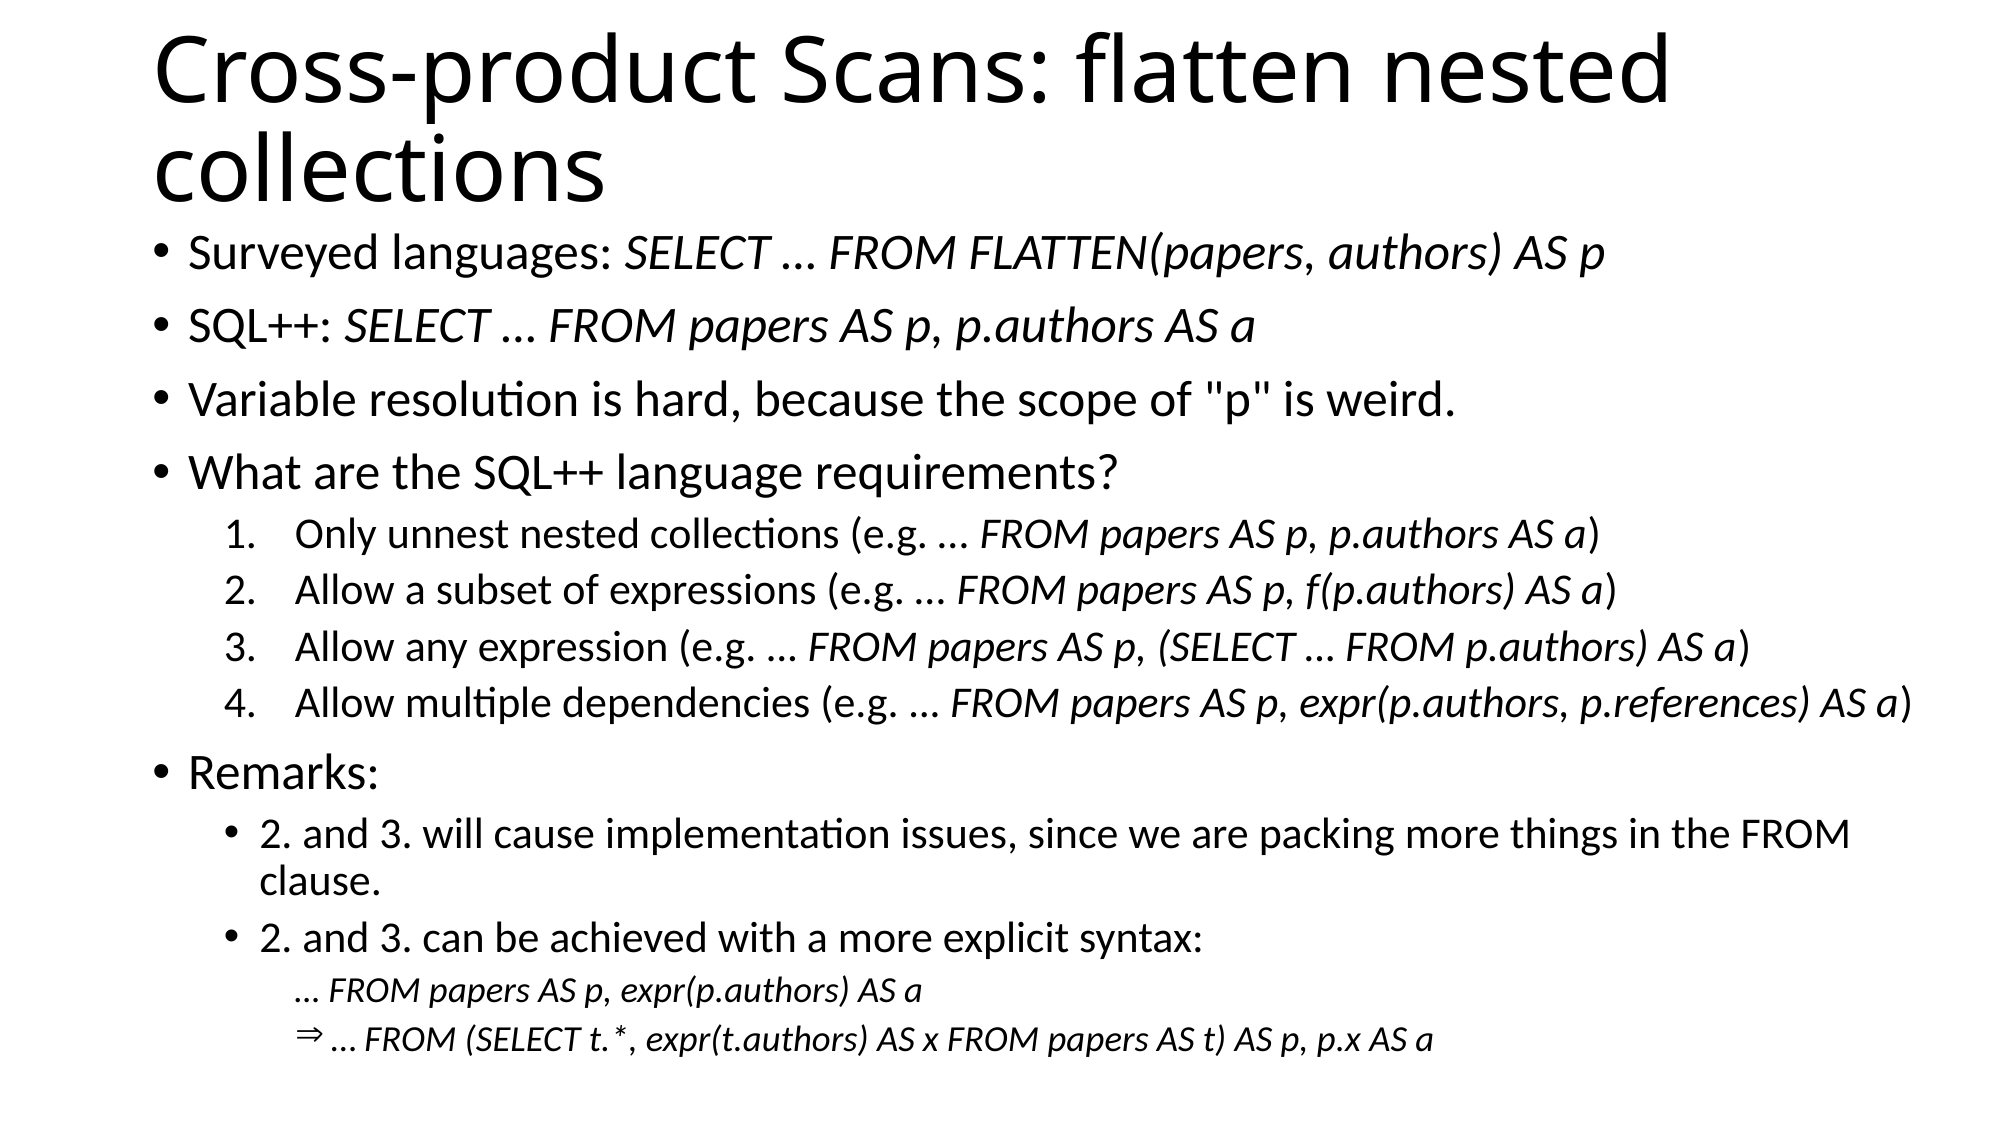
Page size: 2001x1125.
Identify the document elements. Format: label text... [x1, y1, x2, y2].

list Surveyed languages: SELECT … FROM FLATTEN(papers, authors) AS p SQL++: SELECT … FROM papers AS p, p.authors AS a Variable resolution is hard, because the scope of "p" is weird. What are the SQL++ language requirements? Only unnest nested collections (e.g. … FROM papers AS p, p.authors AS a) Allow a subset of expressions (e.g. … FROM papers AS p, f(p.authors) AS a) Allow any expression (e.g. … FROM papers AS p, (SELECT … FROM p.authors) AS a) Allow multiple dependencies (e.g. … FROM papers AS p, expr(p.authors, p.references) AS a) Remarks: 2. and 3. will cause implementation issues, since we are packing more things in the FROM clause. 2. and 3. can be achieved with a more explicit syntax: … FROM papers AS p, expr(p.authors) AS a … FROM (SELECT t.*, expr(t.authors) AS x FROM papers AS t) AS p, p.x AS a [137, 217, 1966, 1068]
title Cross-product Scans: flatten nested collections [137, 59, 2000, 185]
